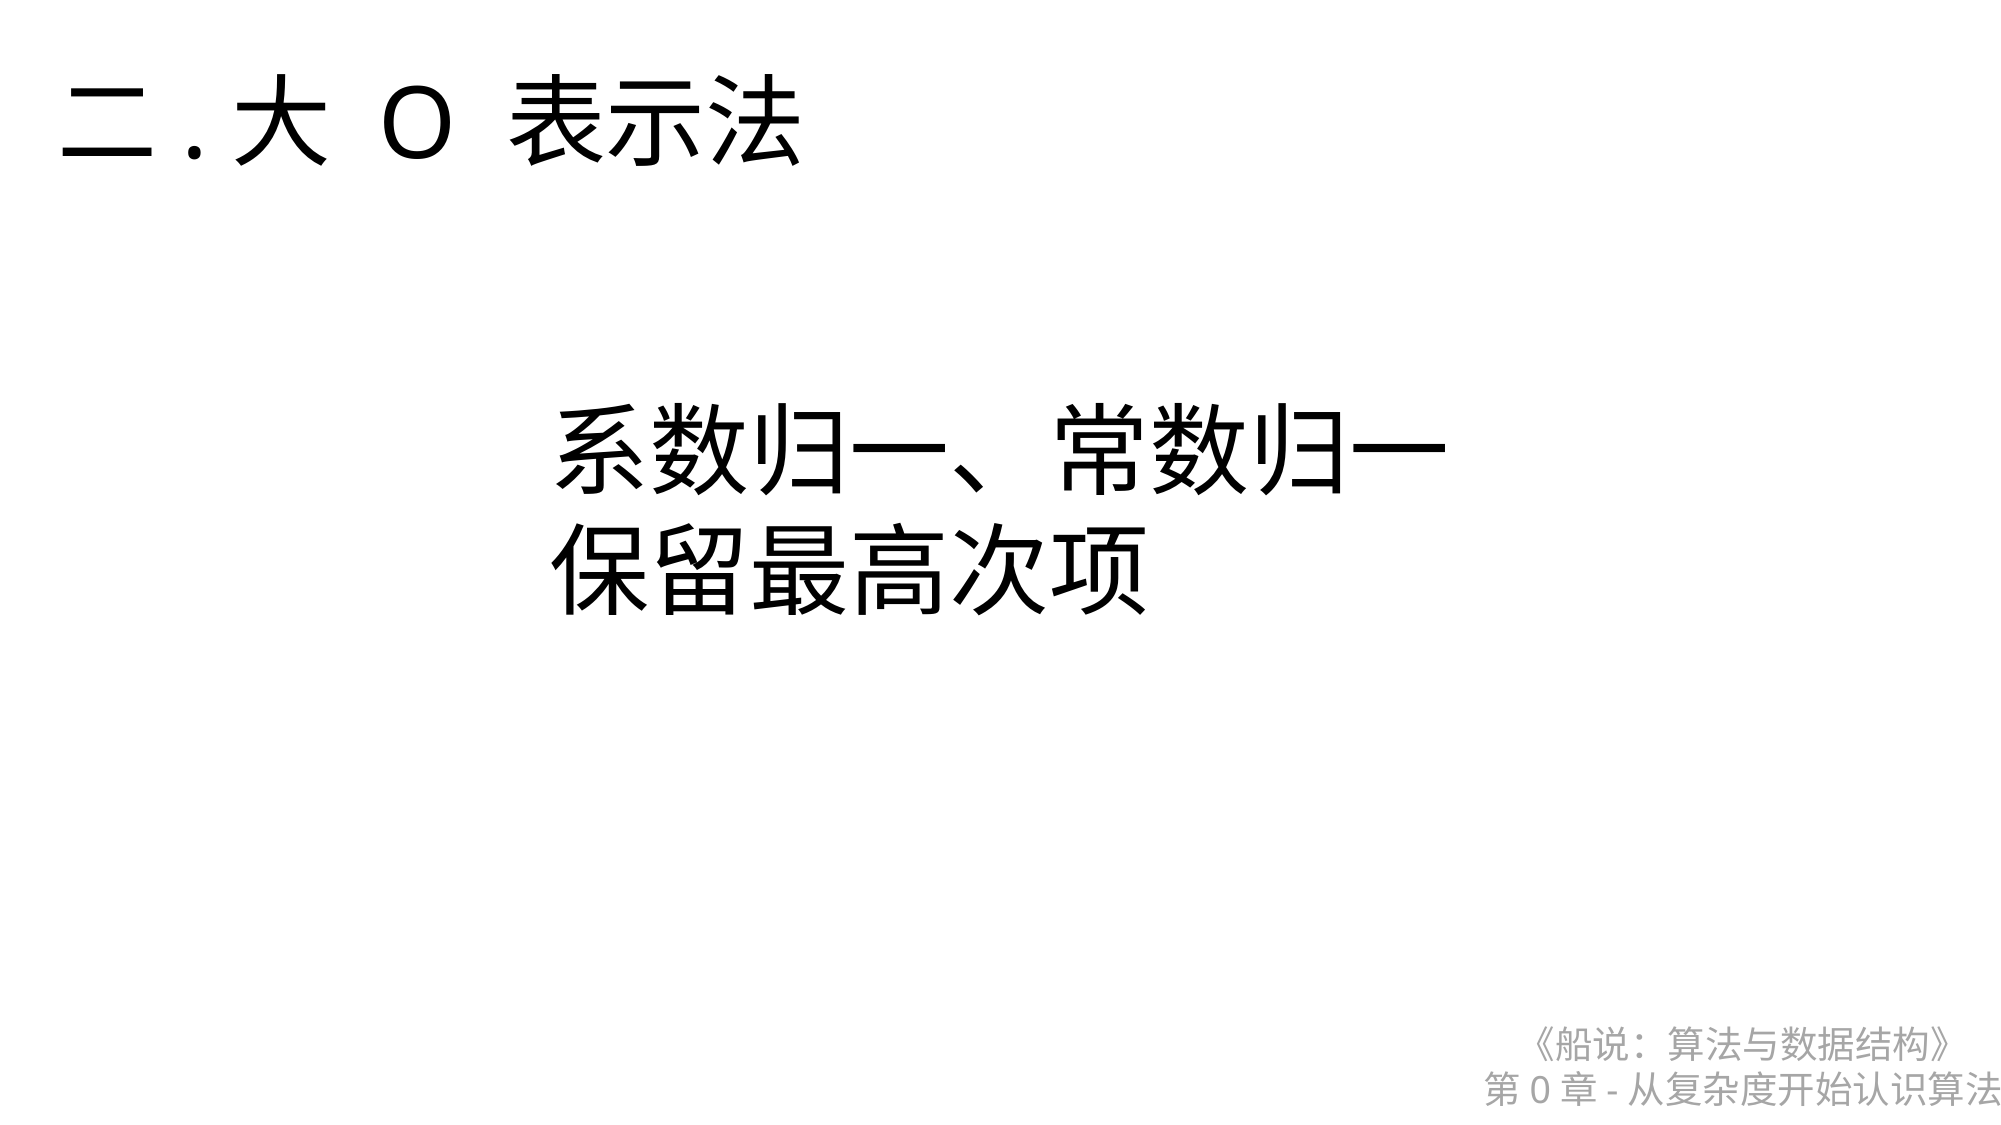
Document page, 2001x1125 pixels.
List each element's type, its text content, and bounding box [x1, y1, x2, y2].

text_box 二.大 O 表示法 [42, 64, 1206, 197]
text_box 系数归一、常数归一 保留最高次项 [535, 380, 1465, 635]
